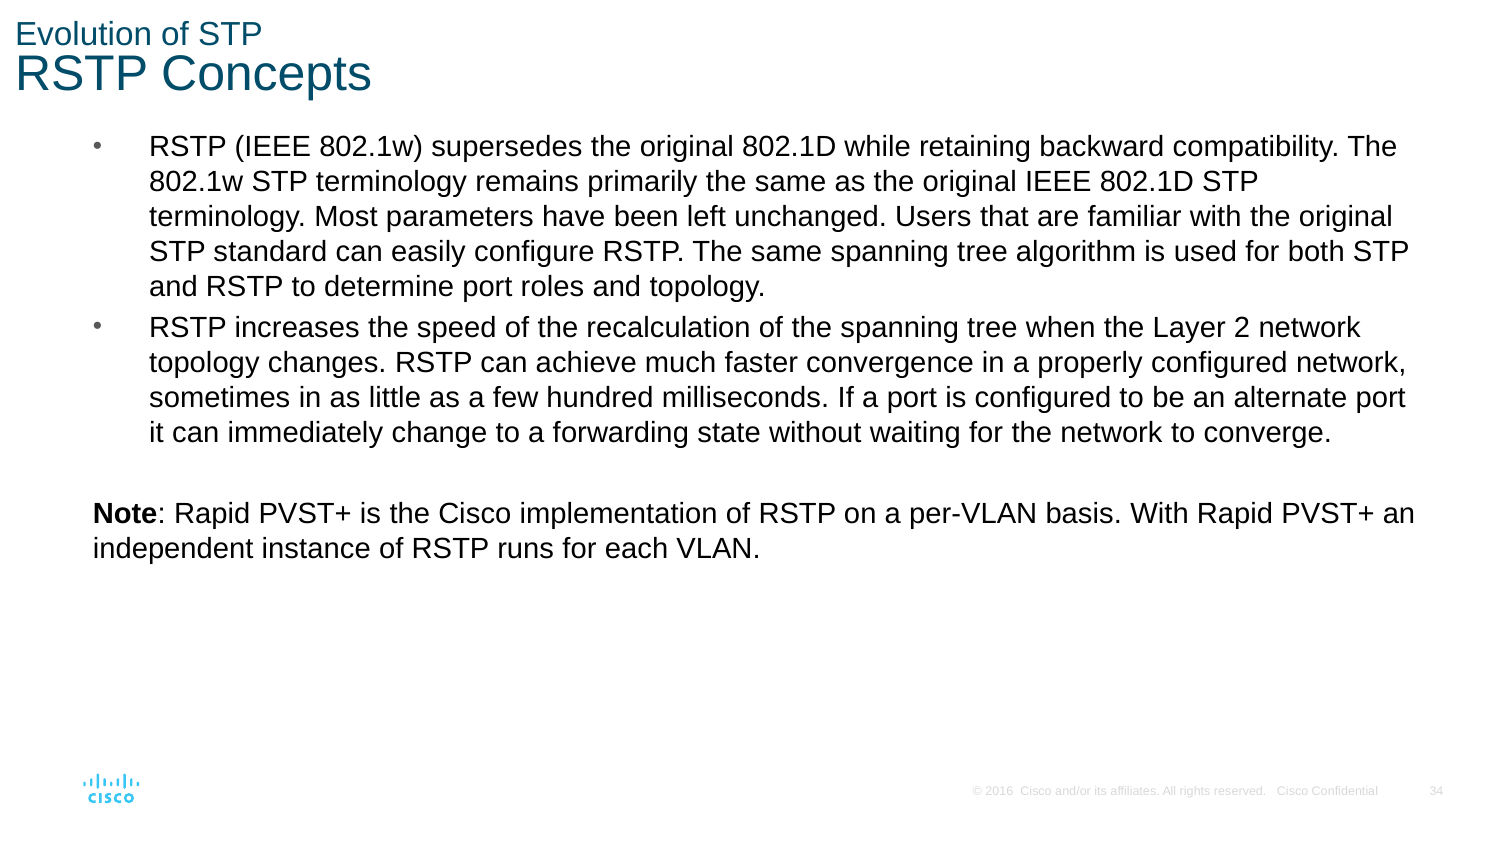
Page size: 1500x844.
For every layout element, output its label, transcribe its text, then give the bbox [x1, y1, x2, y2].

list RSTP (IEEE 802.1w) supersedes the original 802.1D while retaining backward compatibility. The 802.1w STP terminology remains primarily the same as the original IEEE 802.1D STP terminology. Most parameters have been left unchanged. Users that are familiar with the original STP standard can easily configure RSTP. The same spanning tree algorithm is used for both STP and RSTP to determine port roles and topology. RSTP increases the speed of the recalculation of the spanning tree when the Layer 2 network topology changes. RSTP can achieve much faster convergence in a properly configured network, sometimes in as little as a few hundred milliseconds. If a port is configured to be an alternate port it can immediately change to a forwarding state without waiting for the network to converge. Note: Rapid PVST+ is the Cisco implementation of RSTP on a per-VLAN basis. With Rapid PVST+ an independent instance of RSTP runs for each VLAN. [77, 120, 1437, 726]
title Evolution of STP RSTP Concepts [0, 0, 1369, 121]
